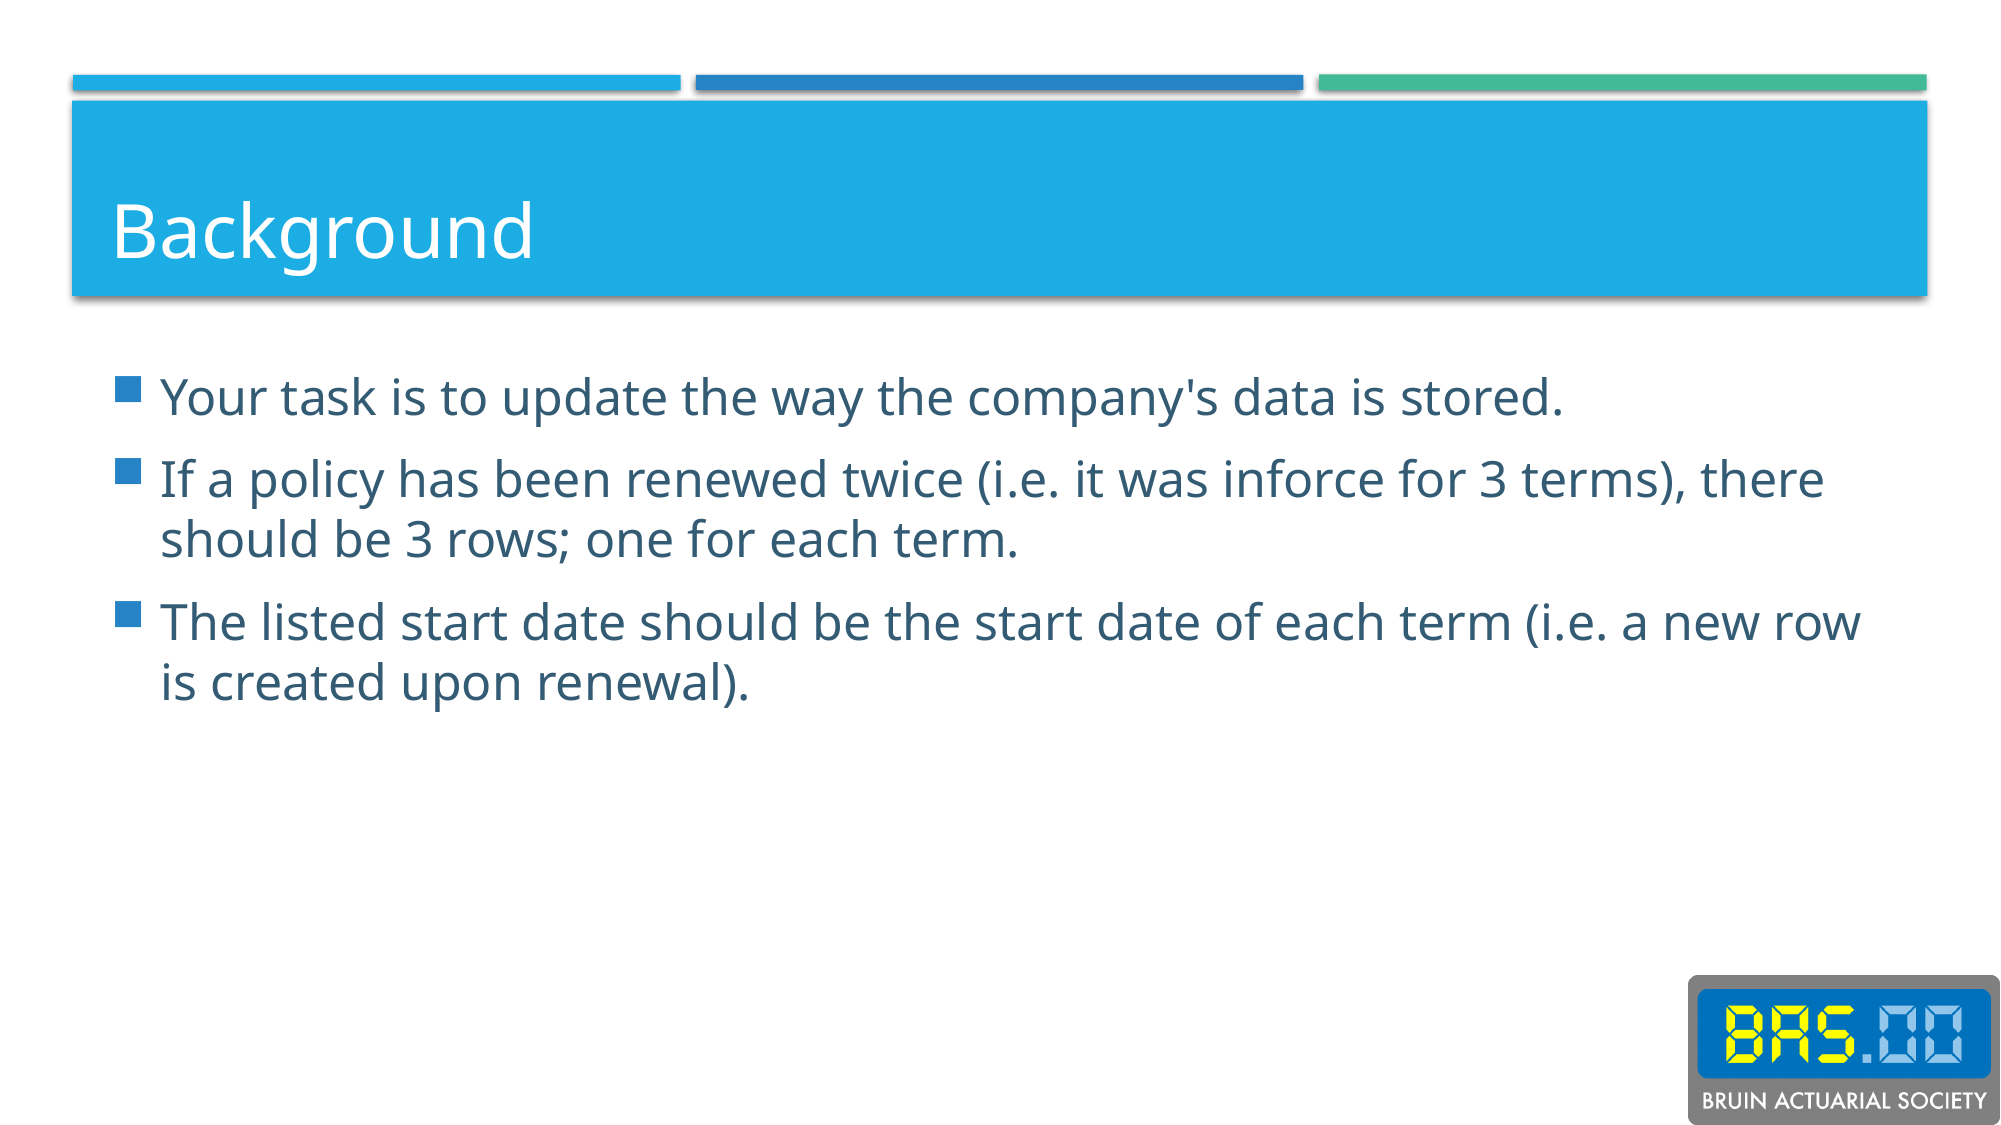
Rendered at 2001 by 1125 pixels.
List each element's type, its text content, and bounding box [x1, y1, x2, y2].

picture [1688, 975, 2000, 1125]
list Your task is to update the way the company's data is stored. If a policy has been renewed twice (i.e. it was inforce for 3 terms), there should be 3 rows; one for each term. The listed start date should be the start date of each term (i.e. a new row is created upon renewal). [95, 357, 1905, 962]
title Background [95, 115, 1905, 282]
